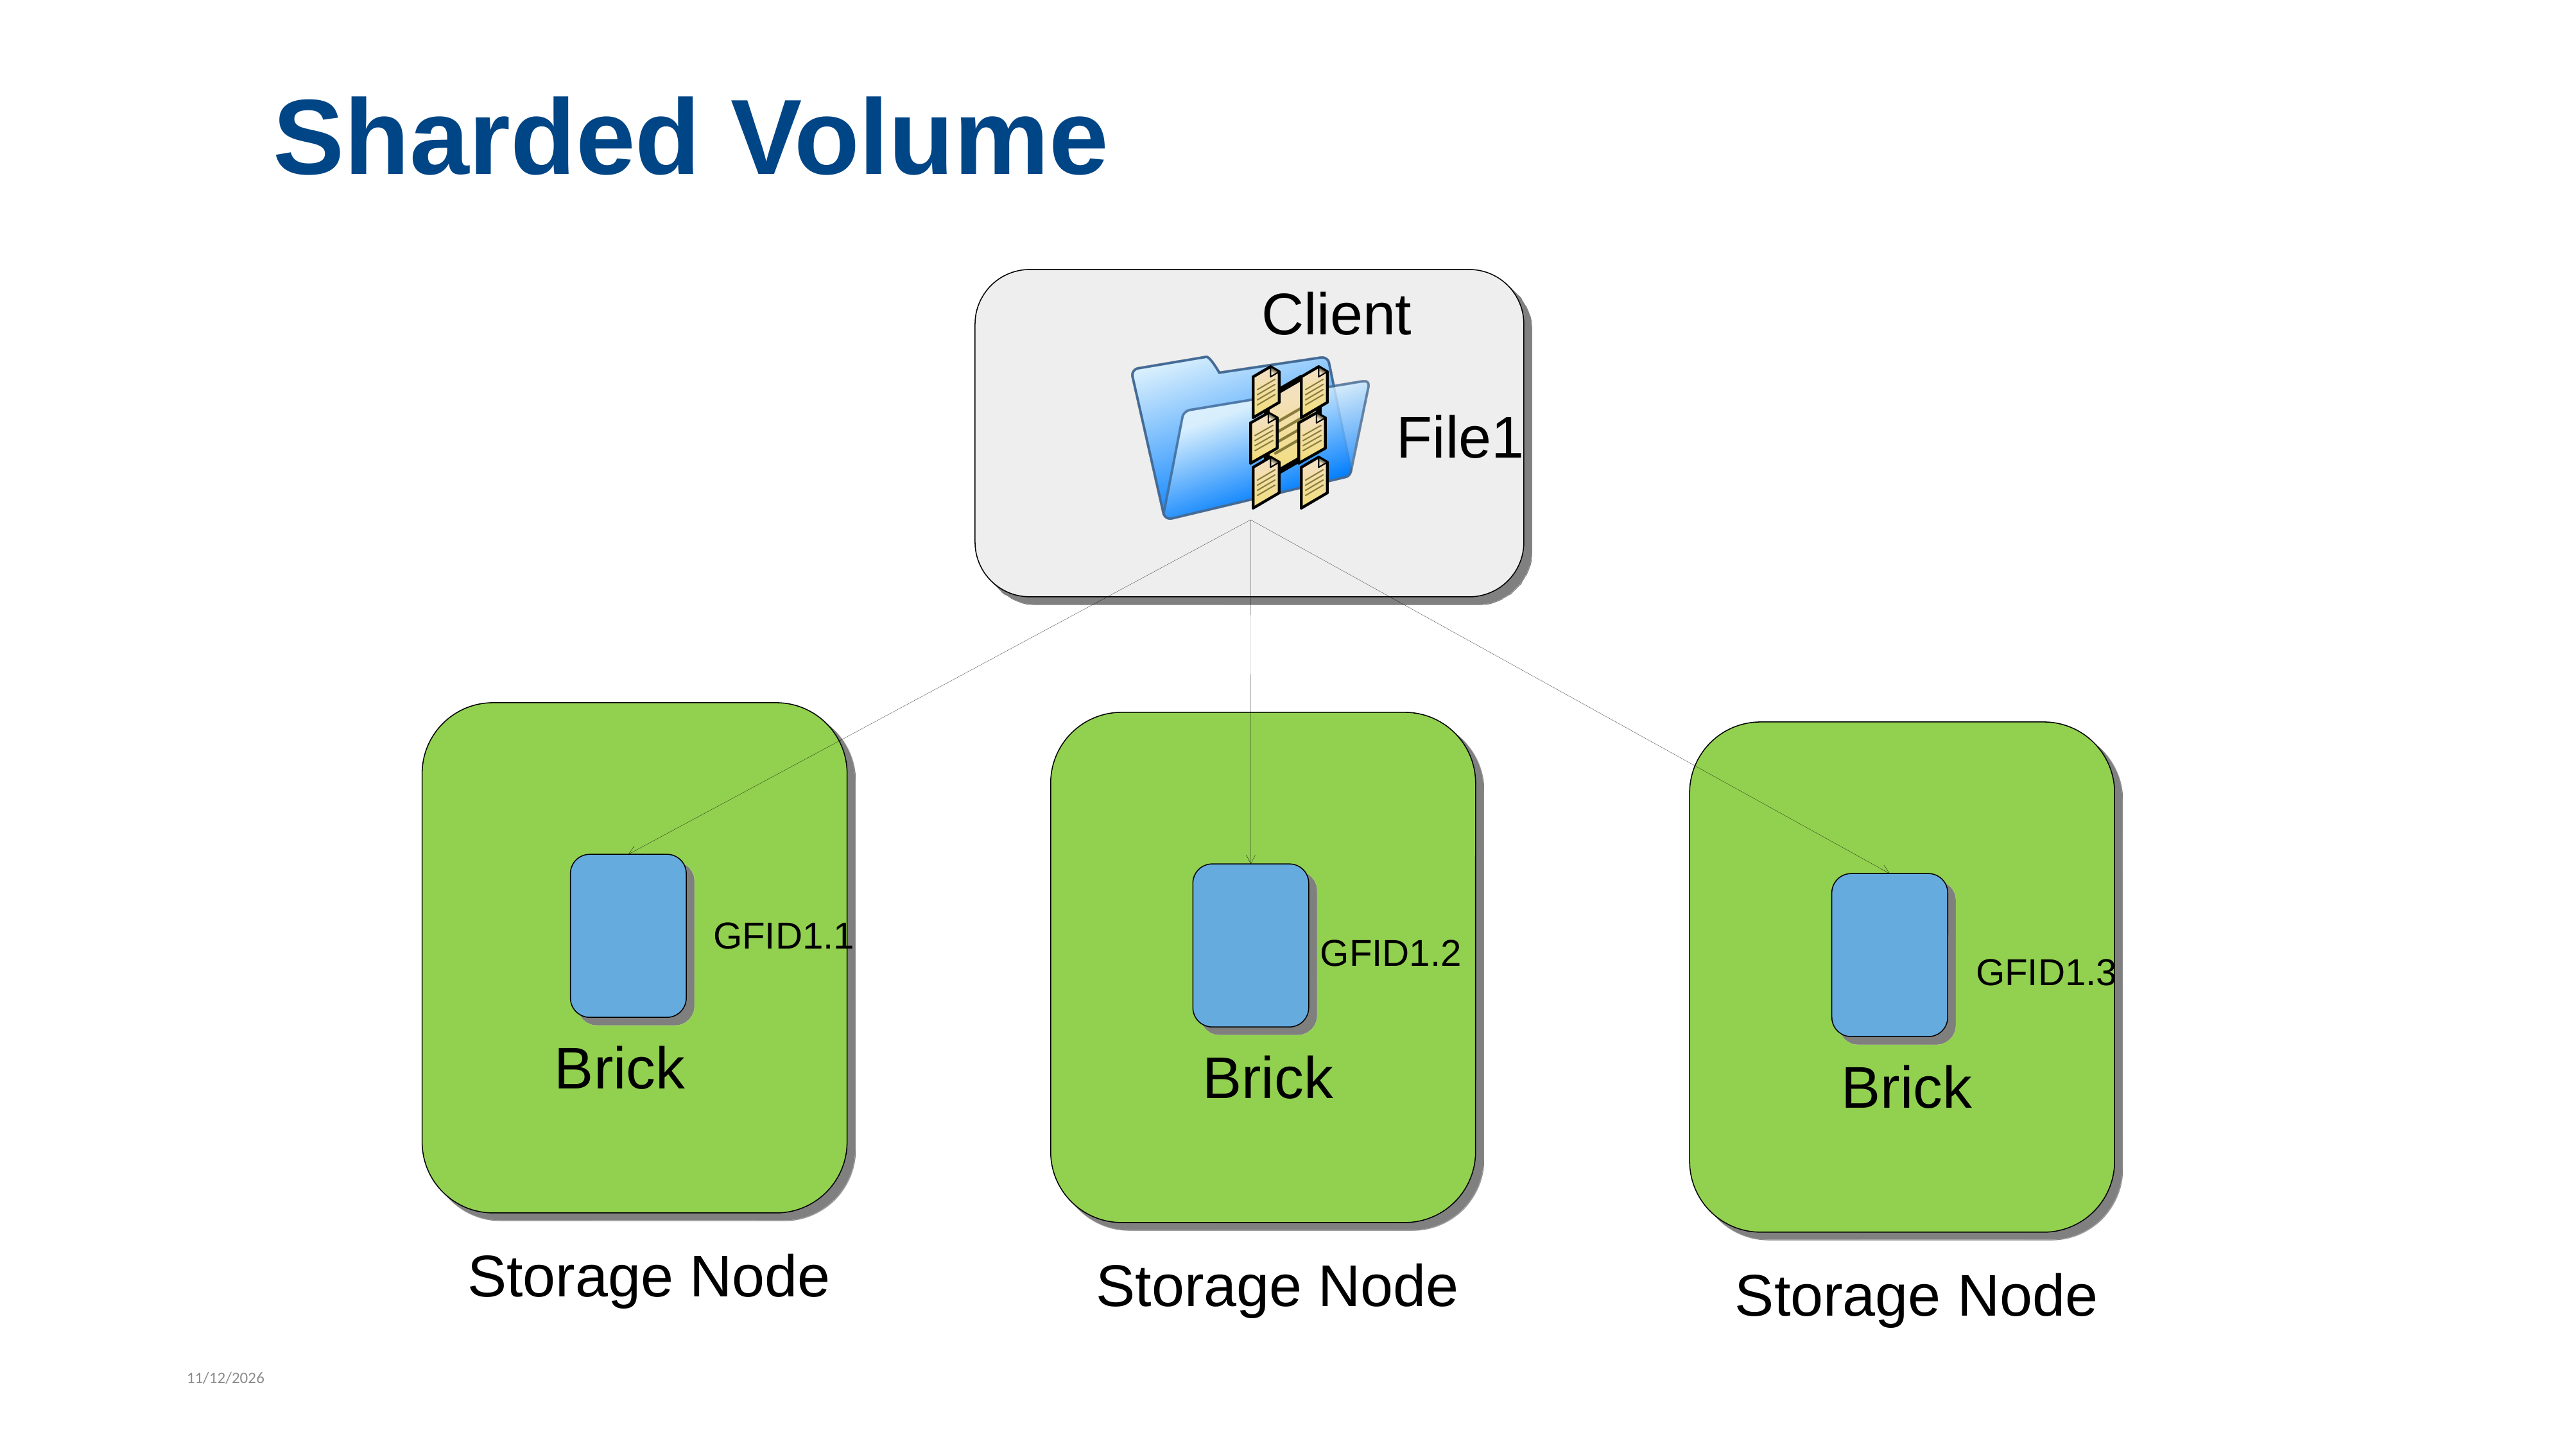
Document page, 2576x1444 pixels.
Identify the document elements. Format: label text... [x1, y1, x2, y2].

text_box [1690, 721, 2115, 1232]
text_box [1193, 864, 1309, 1027]
text_box [974, 269, 1524, 519]
text_box [422, 702, 847, 1213]
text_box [628, 519, 1250, 855]
text_box File1 [1387, 394, 1534, 475]
text_box Brick [545, 1024, 696, 1105]
text_box Brick [1831, 1044, 1982, 1124]
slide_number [177, 1338, 757, 1416]
text_box GFID1.3 [1966, 943, 2127, 998]
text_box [1249, 411, 1327, 465]
text_box Brick [1193, 1034, 1344, 1115]
text_box [570, 854, 687, 1018]
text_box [1251, 456, 1329, 510]
picture [1131, 356, 1370, 519]
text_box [1250, 519, 1890, 874]
text_box Storage Node [458, 1233, 841, 1314]
title Sharded Volume [263, 13, 2576, 265]
text_box [1050, 855, 1476, 1223]
text_box GFID1.1 [704, 906, 865, 961]
text_box Client [1252, 271, 1422, 352]
text_box Storage Node [1086, 1242, 1469, 1323]
text_box [1831, 873, 1948, 1037]
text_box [1251, 365, 1329, 419]
text_box GFID1.2 [1311, 924, 1472, 979]
text_box Storage Node [1725, 1252, 2108, 1333]
